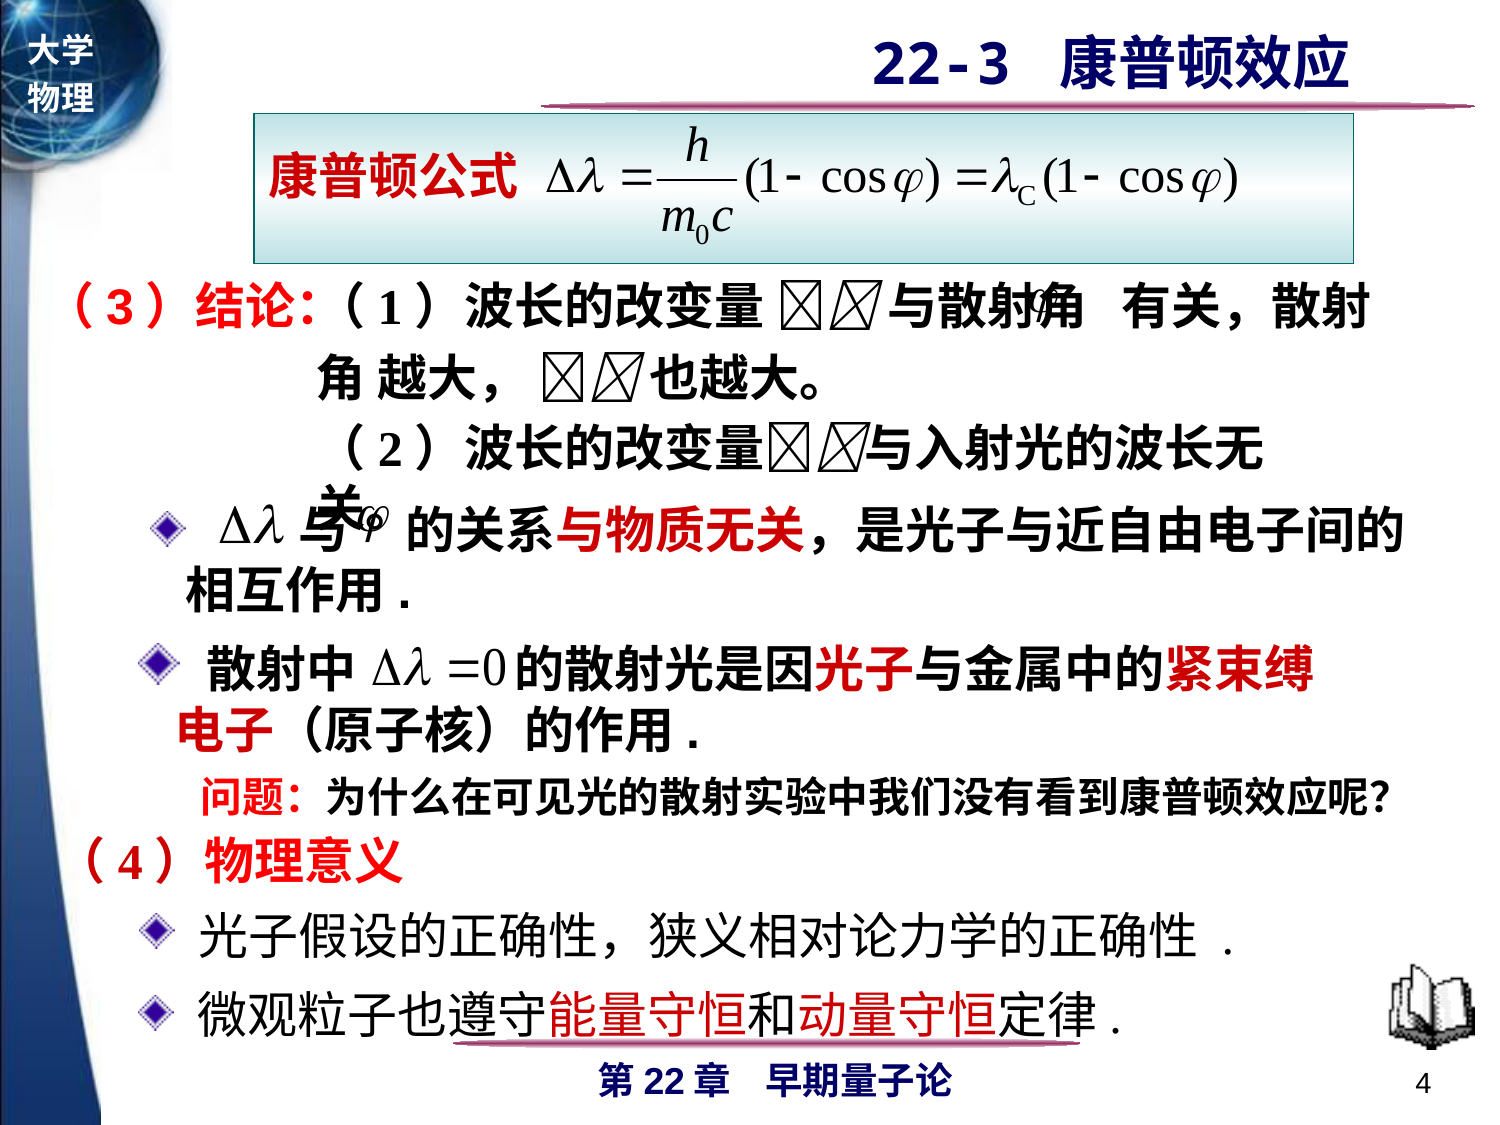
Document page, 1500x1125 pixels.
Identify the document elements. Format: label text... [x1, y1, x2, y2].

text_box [123, 621, 1357, 767]
picture [138, 995, 174, 1031]
picture [139, 913, 175, 949]
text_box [135, 491, 1428, 627]
text_box （3）结论： [29, 267, 295, 342]
text_box 微观粒子也遵守能量守恒和动量守恒定律. [123, 976, 1138, 1051]
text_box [300, 255, 1436, 415]
slide_number 4 [1096, 1056, 1447, 1125]
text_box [253, 113, 1354, 264]
text_box （2）波长的改变量与入射光的波长无关。 [301, 422, 1376, 490]
picture [0, 0, 172, 1125]
picture [1387, 962, 1475, 1050]
text_box （4）物理意义 [41, 822, 642, 898]
text_box 光子假设的正确性，狭义相对论力学的正确性 . [124, 888, 1258, 1044]
text_box 问题：为什么在可见光的散射实验中我们没有看到康普顿效应呢？ [185, 763, 1427, 829]
